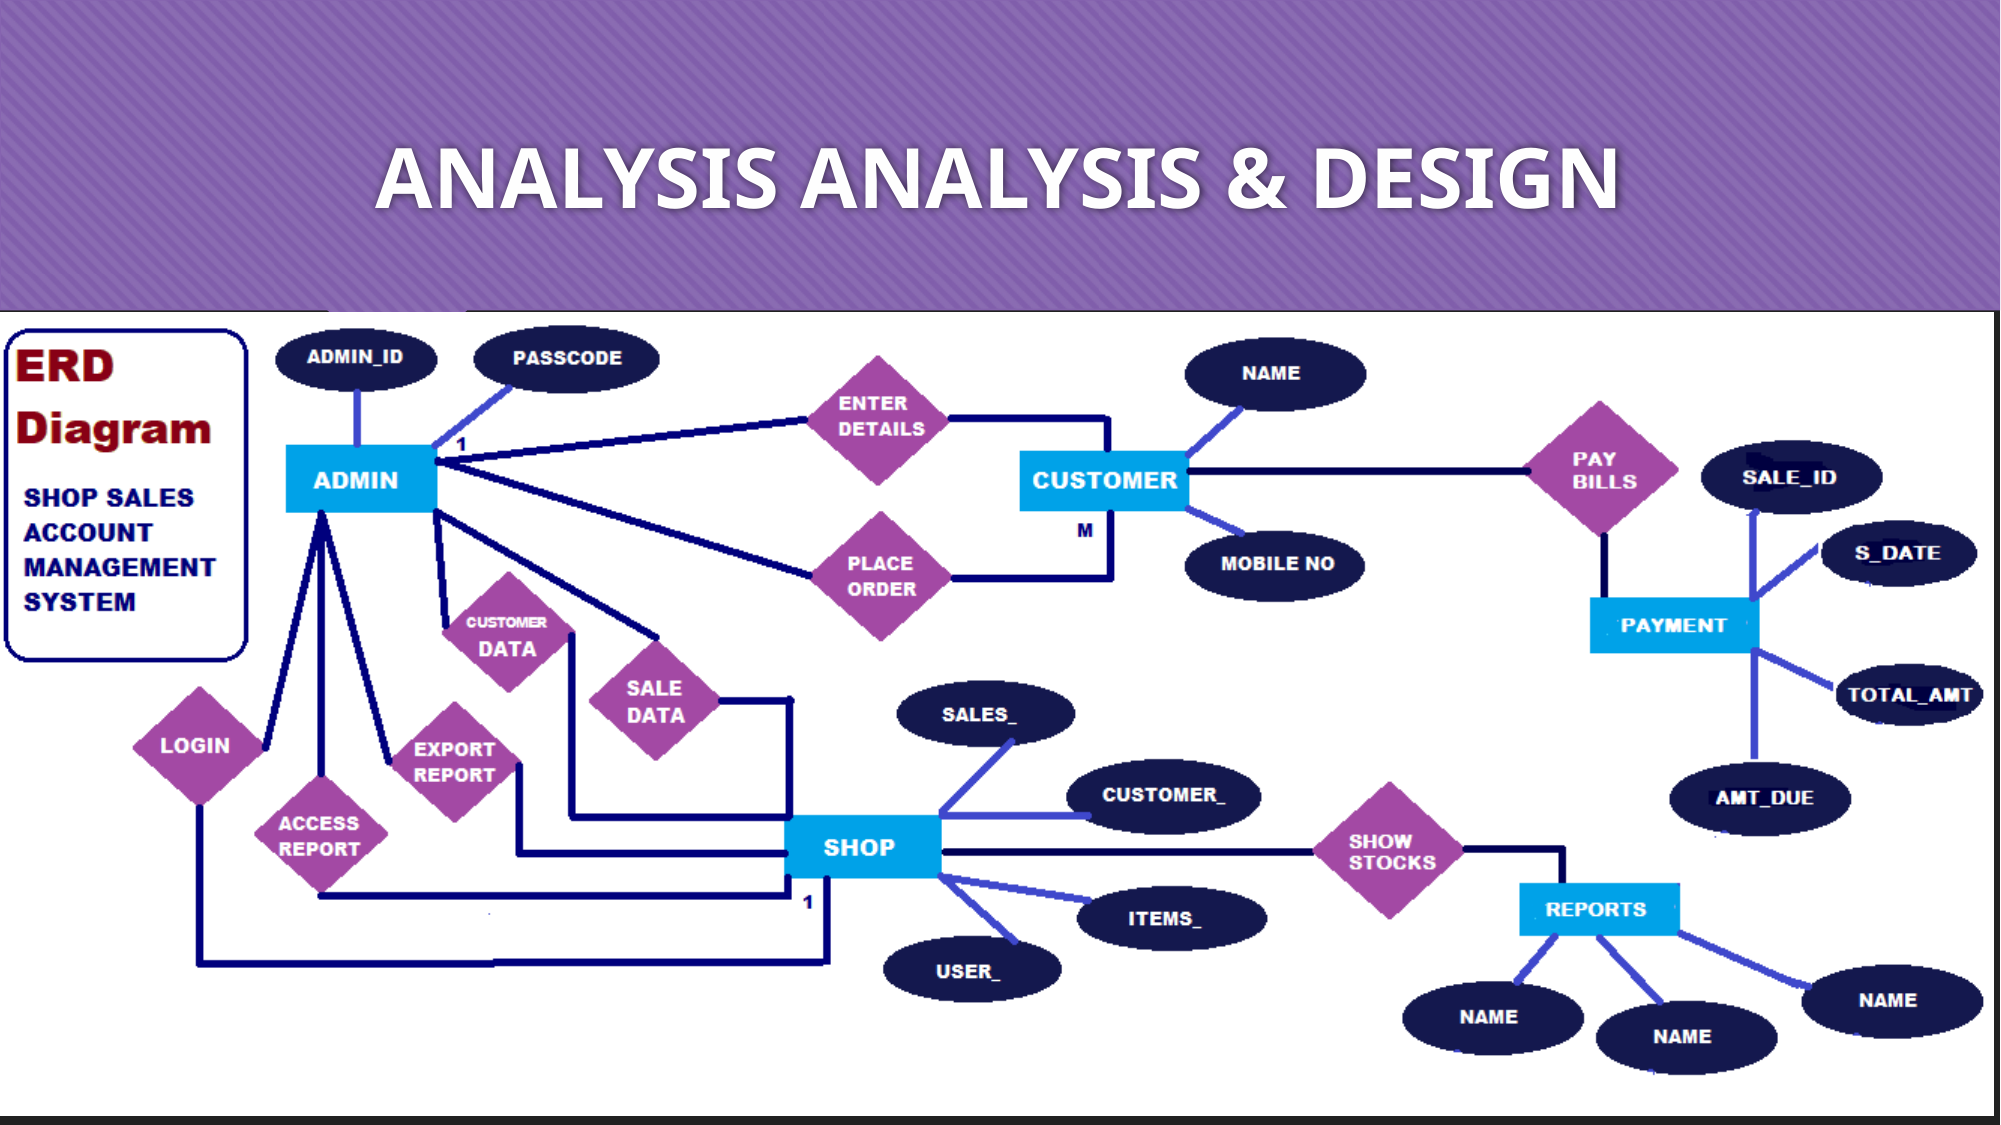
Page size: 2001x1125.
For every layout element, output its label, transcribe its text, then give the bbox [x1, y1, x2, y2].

picture [0, 312, 1994, 1116]
title ANALYSIS ANALYSIS & DESIGN [132, 73, 1868, 233]
